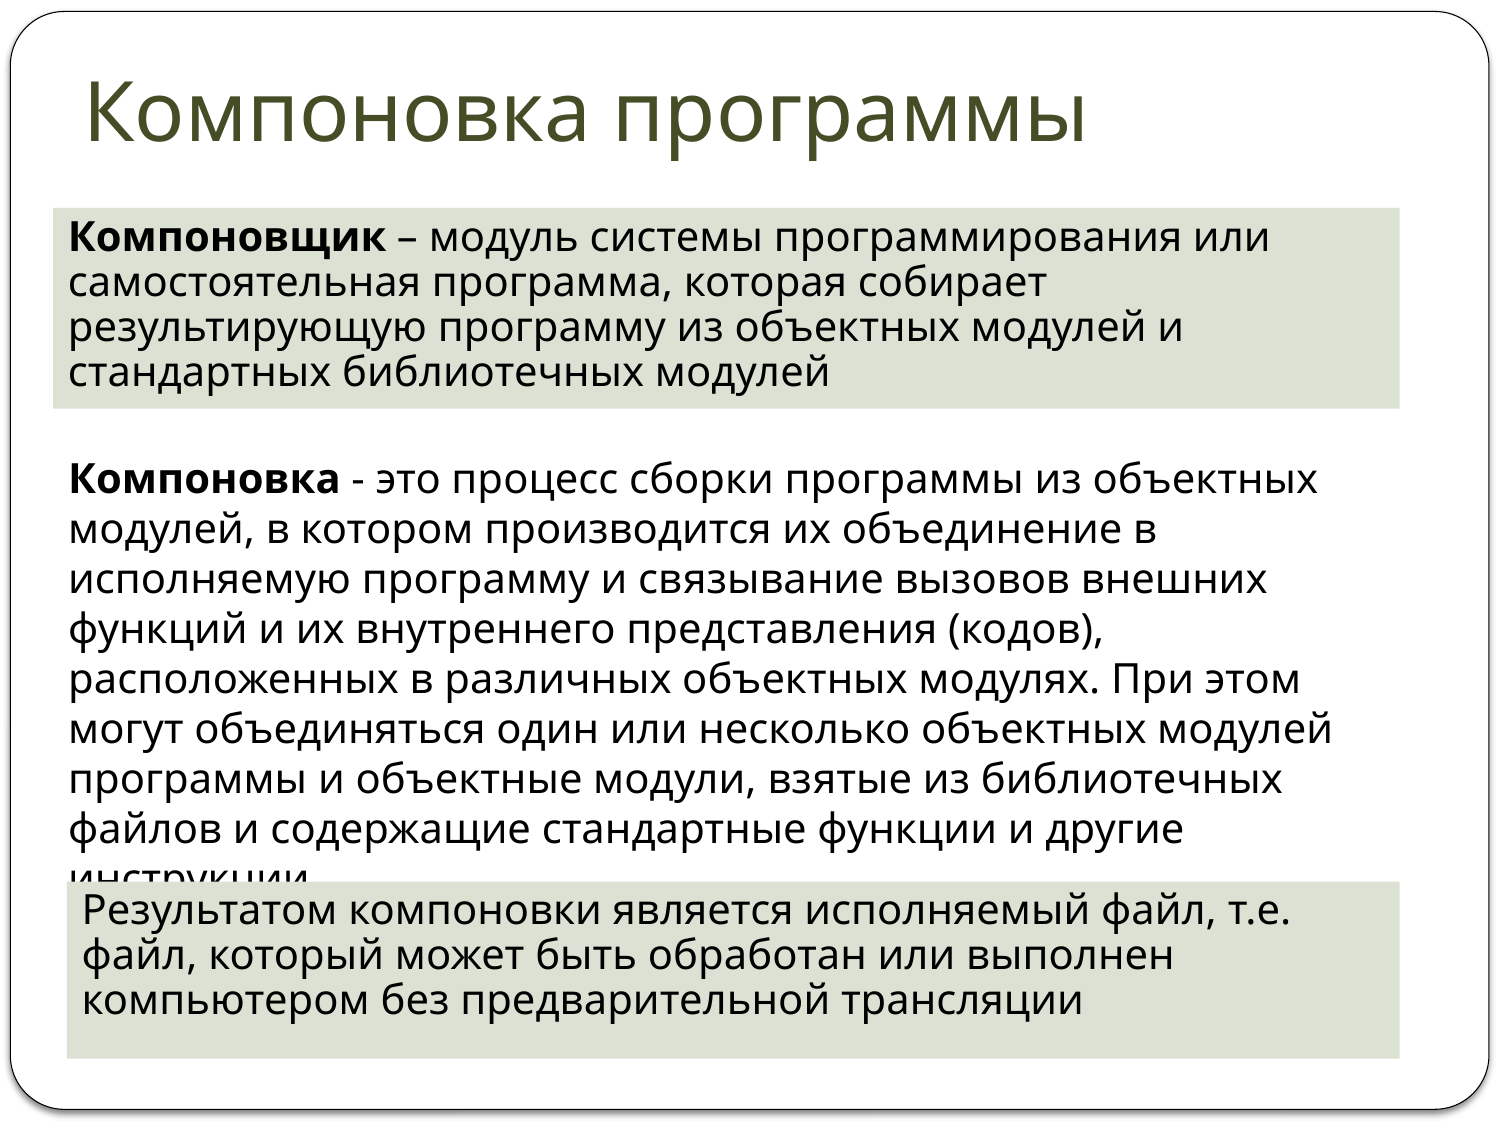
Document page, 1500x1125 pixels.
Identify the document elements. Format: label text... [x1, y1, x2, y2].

list Компоновка - это процесс сборки программы из объектных модулей, в котором производится их объединение в исполняемую программу и связывание вызовов внешних функций и их внутреннего представления (кодов), расположенных в различных объектных модулях. При этом могут объединяться один или несколько объектных модулей программы и объектные модули, взятые из библиотечных файлов и содержащие стандартные функции и другие инструкции [53, 444, 1400, 870]
text_box Результатом компоновки является исполняемый файл, т.е. файл, который может быть обработан или выполнен компьютером без предварительной трансляции [66, 881, 1400, 1059]
text_box Компоновщик – модуль системы программирования или самостоятельная программа, которая собирает результирующую программу из объектных модулей и стандартных библиотечных модулей [53, 207, 1400, 409]
title Компоновка программы [68, 42, 1306, 174]
